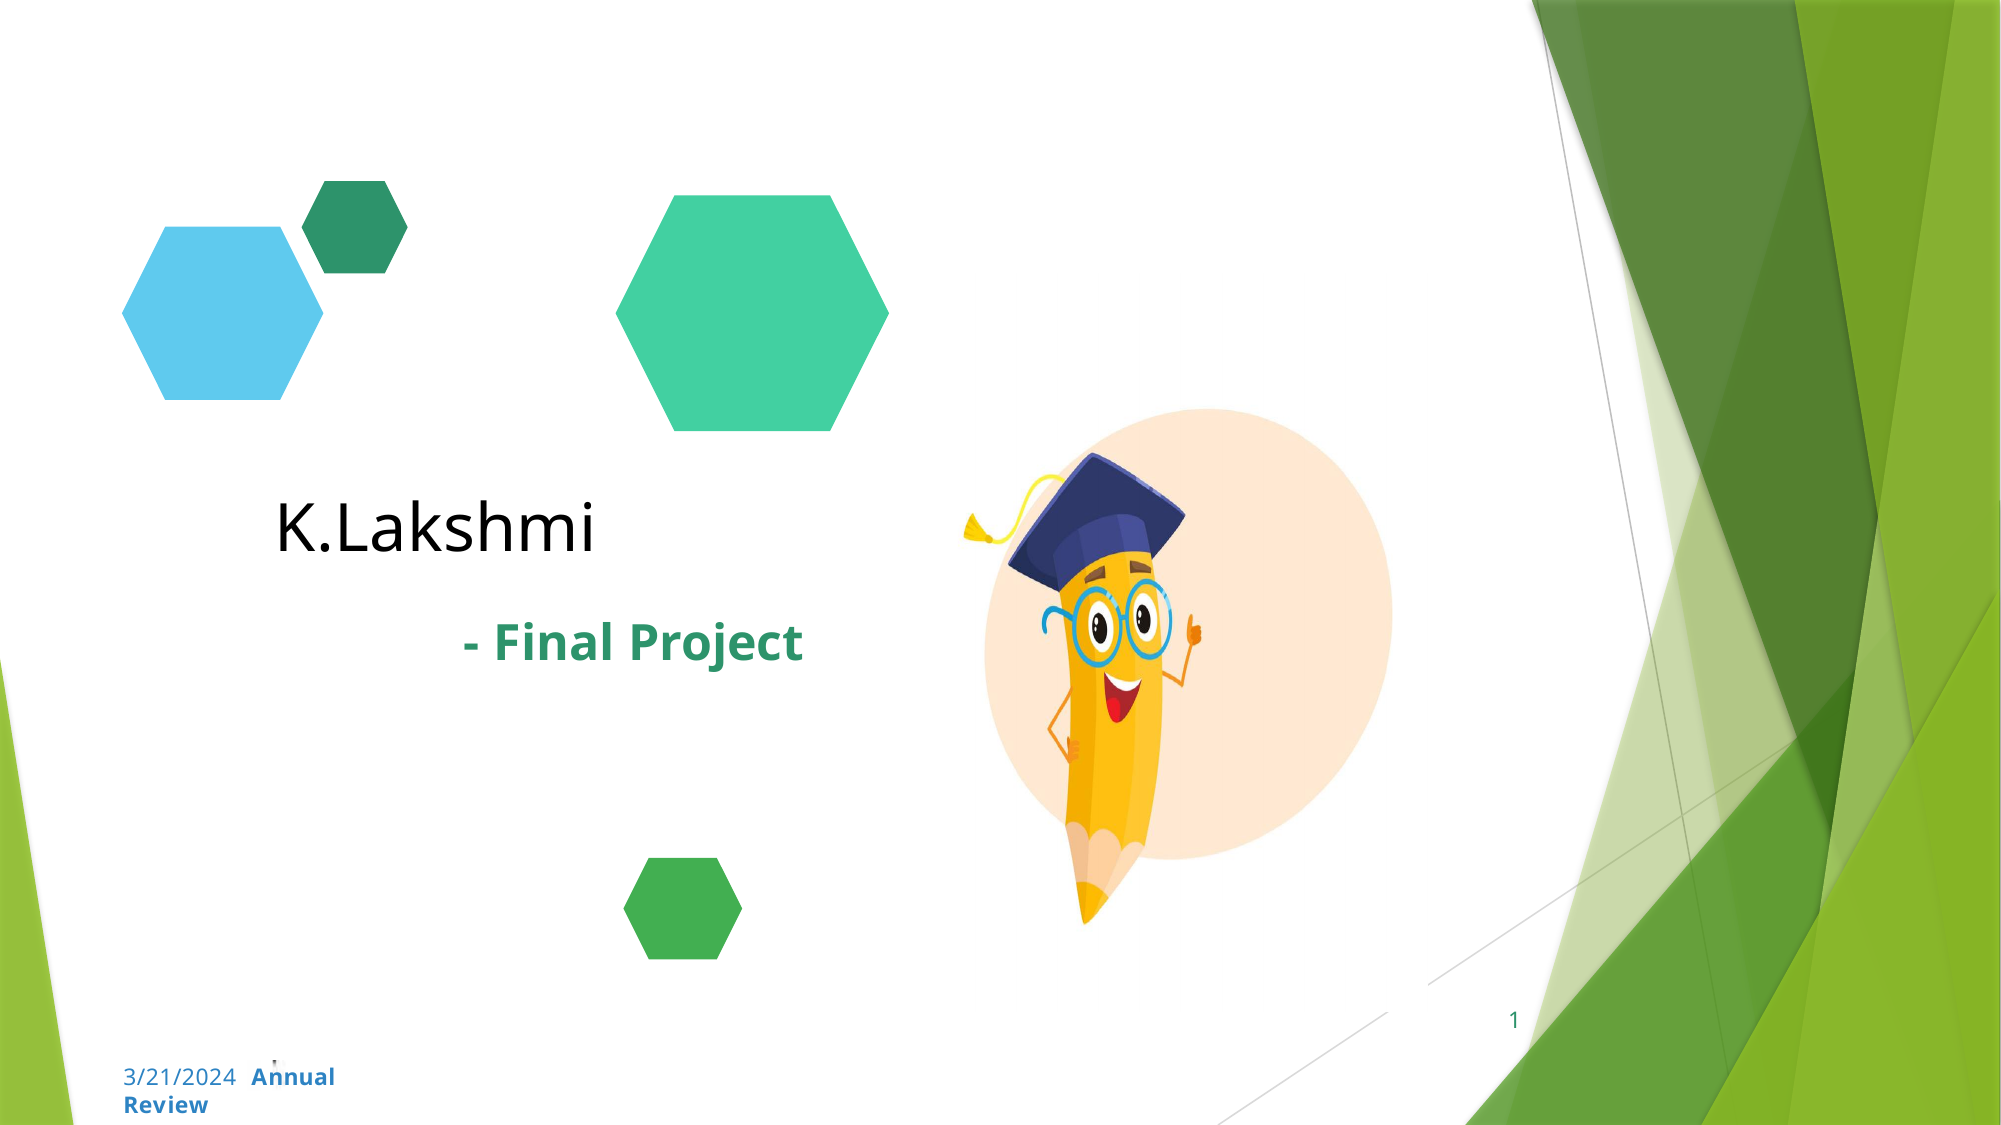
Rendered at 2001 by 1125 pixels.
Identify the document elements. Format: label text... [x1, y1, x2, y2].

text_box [121, 180, 409, 401]
slide_number 1 [1409, 694, 1522, 1125]
text_box [615, 195, 890, 432]
text_box 3/21/2024 Annual Review [121, 1104, 417, 1118]
picture [110, 1060, 463, 1095]
text_box - Final Project [461, 608, 929, 671]
text_box [623, 857, 743, 960]
title K.Lakshmi [0, 482, 929, 673]
picture [934, 272, 1429, 1012]
